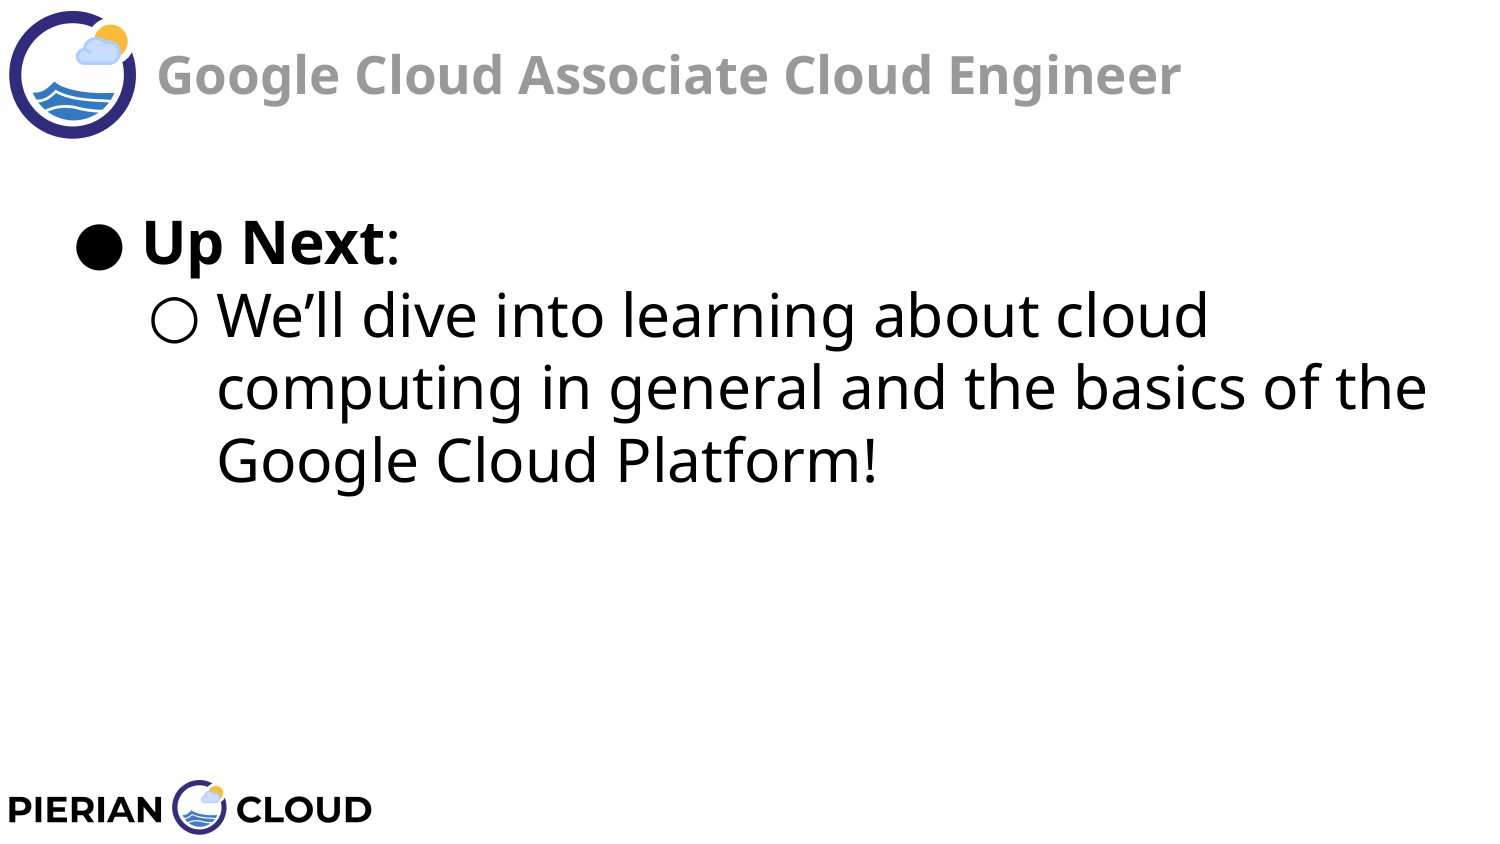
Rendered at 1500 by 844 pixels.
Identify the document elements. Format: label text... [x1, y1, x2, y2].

picture [0, 758, 375, 844]
title Google Cloud Associate Cloud Engineer [146, 25, 1420, 120]
subtitle Up Next: We’ll dive into learning about cloud computing in general and the basics of the Google Cloud Platform! [51, 189, 1476, 750]
picture [0, 0, 142, 146]
